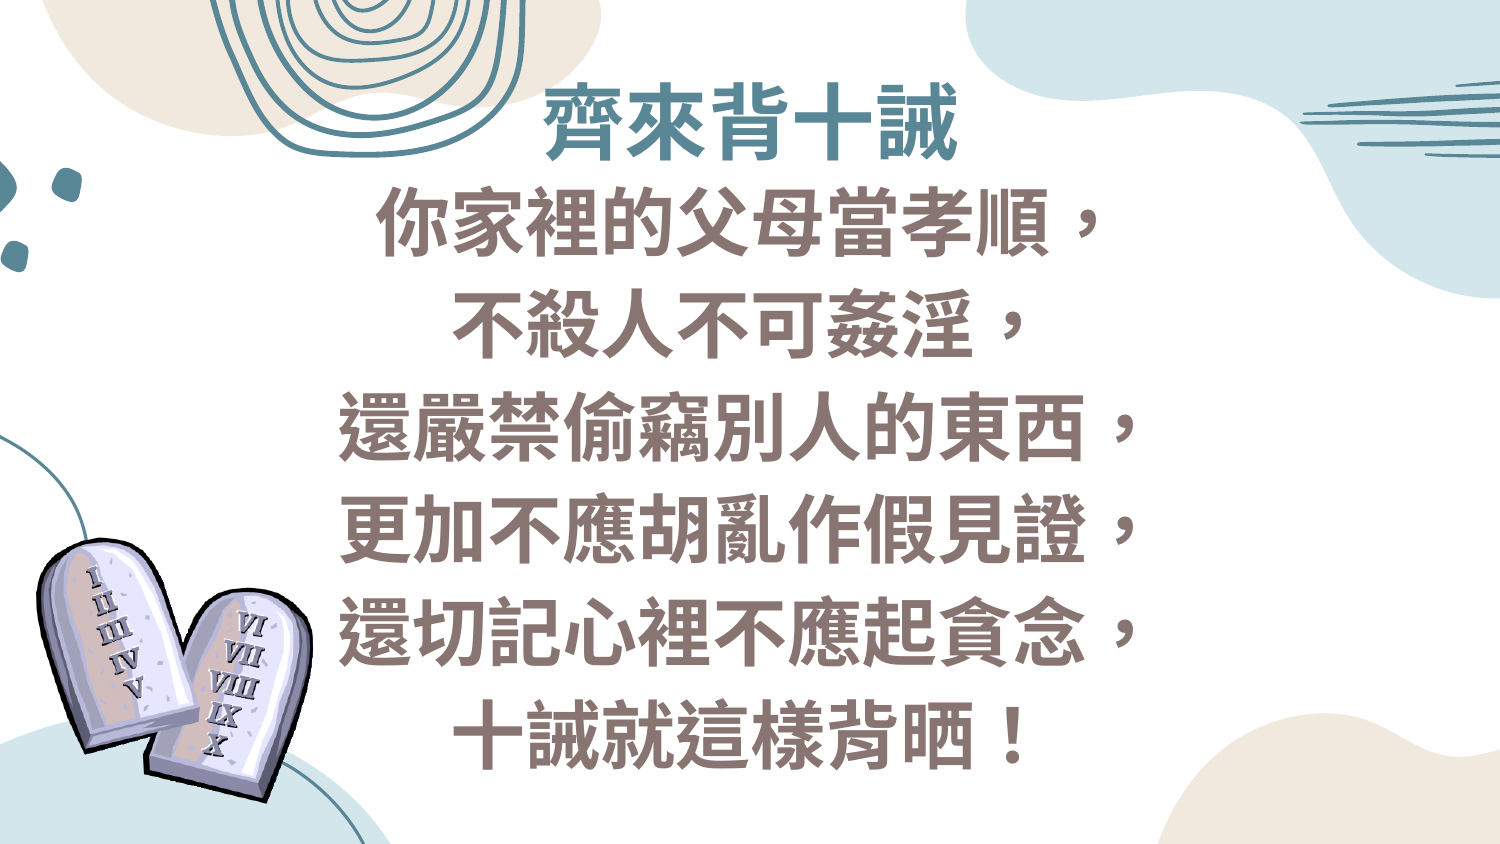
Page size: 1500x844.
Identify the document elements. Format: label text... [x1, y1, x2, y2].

picture [0, 520, 391, 812]
text_box 你家裡的父母當孝順， 不殺人不可姦淫， 還嚴禁偷竊別人的東西， 更加不應胡亂作假見證， 還切記心裡不應起貪念， 十誡就這樣背晒！ [117, 214, 1383, 740]
text_box 齊來背十誡 [117, 72, 1383, 167]
